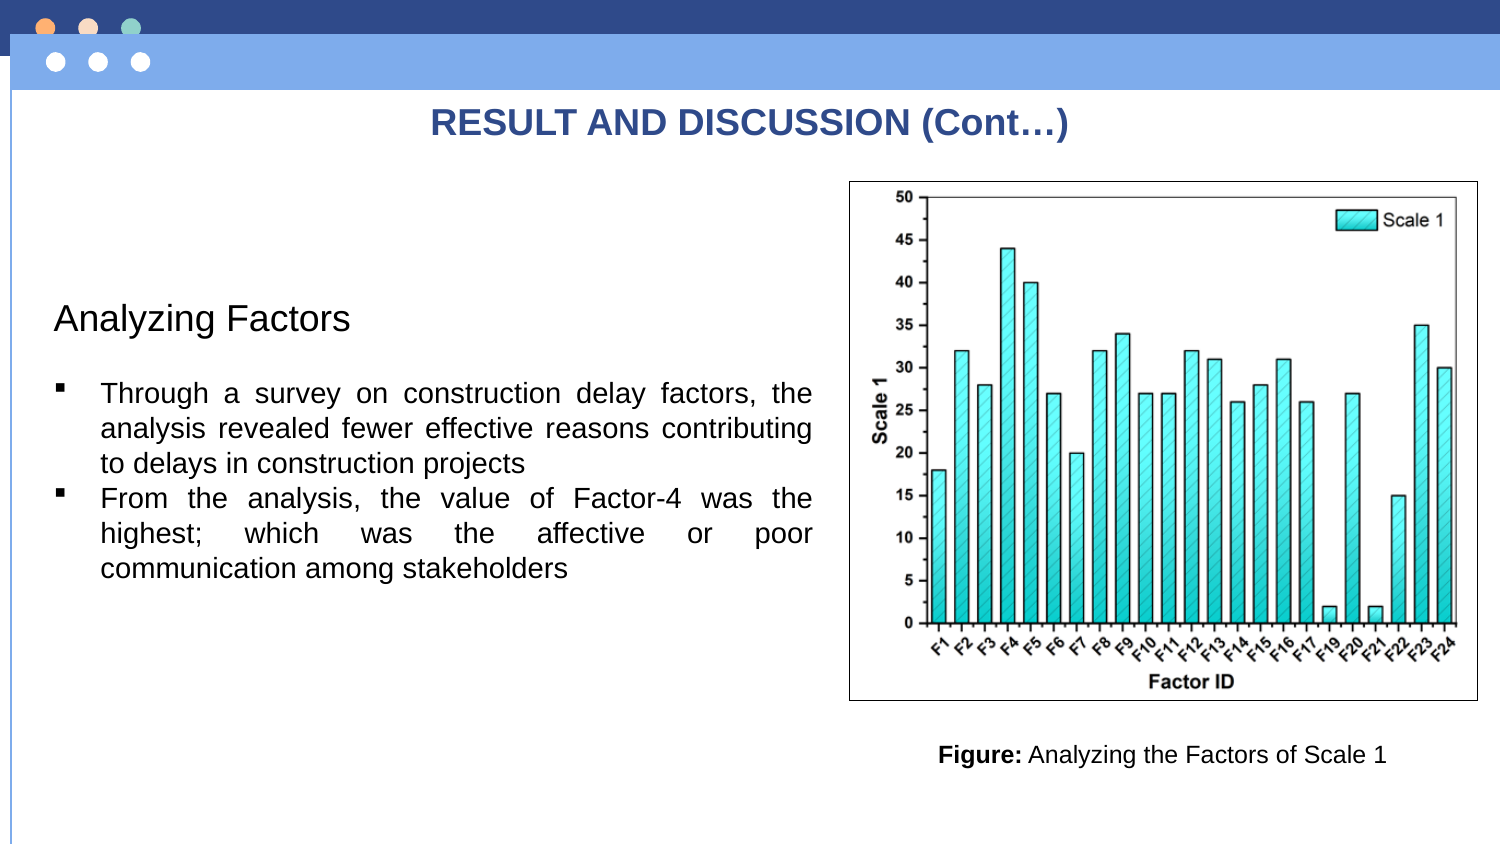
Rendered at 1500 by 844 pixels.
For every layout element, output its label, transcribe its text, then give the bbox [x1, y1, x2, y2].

text_box Analyzing Factors Through a survey on construction delay factors, the analysis revealed fewer effective reasons contributing to delays in construction projects From the analysis, the value of Factor-4 was the highest; which was the affective or poor communication among stakeholders [38, 286, 829, 592]
text_box Figure: Analyzing the Factors of Scale 1 [923, 730, 1404, 776]
picture [849, 181, 1478, 701]
text_box RESULT AND DISCUSSION (Cont…) [415, 90, 1085, 150]
